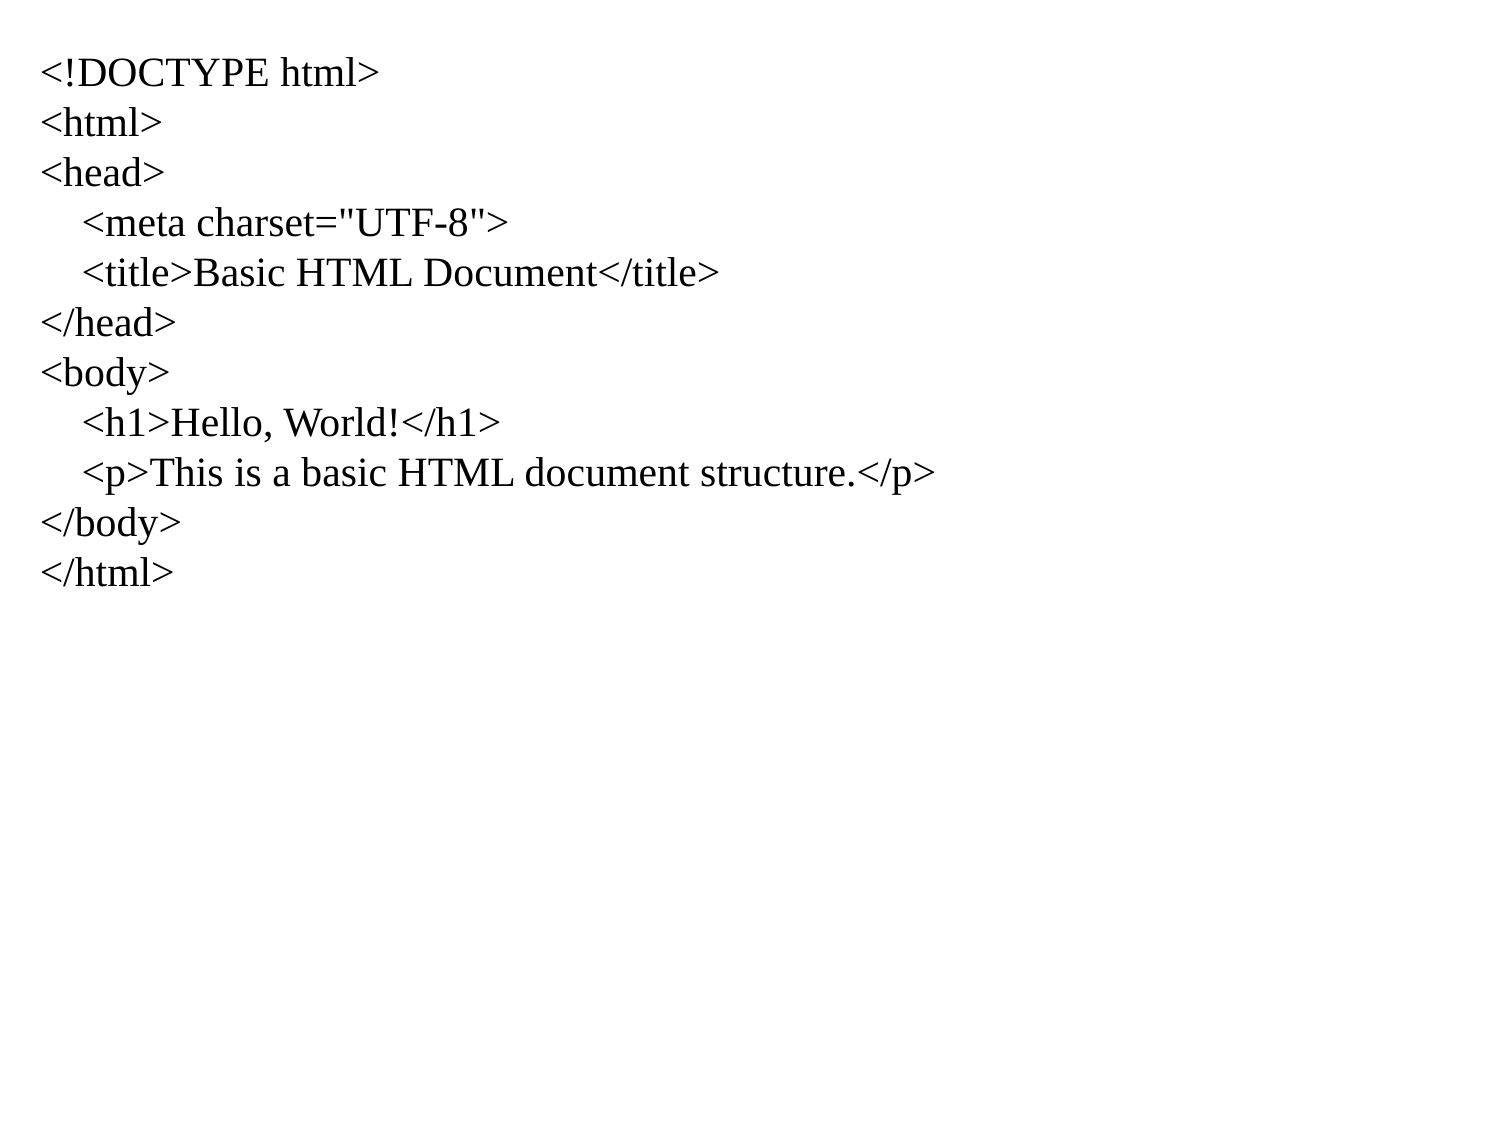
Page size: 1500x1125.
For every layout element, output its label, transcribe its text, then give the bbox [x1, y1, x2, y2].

text_box <!DOCTYPE html> <html> <head> <meta charset="UTF-8"> <title>Basic HTML Document</title> </head> <body> <h1>Hello, World!</h1> <p>This is a basic HTML document structure.</p> </body> </html> [24, 37, 1475, 653]
